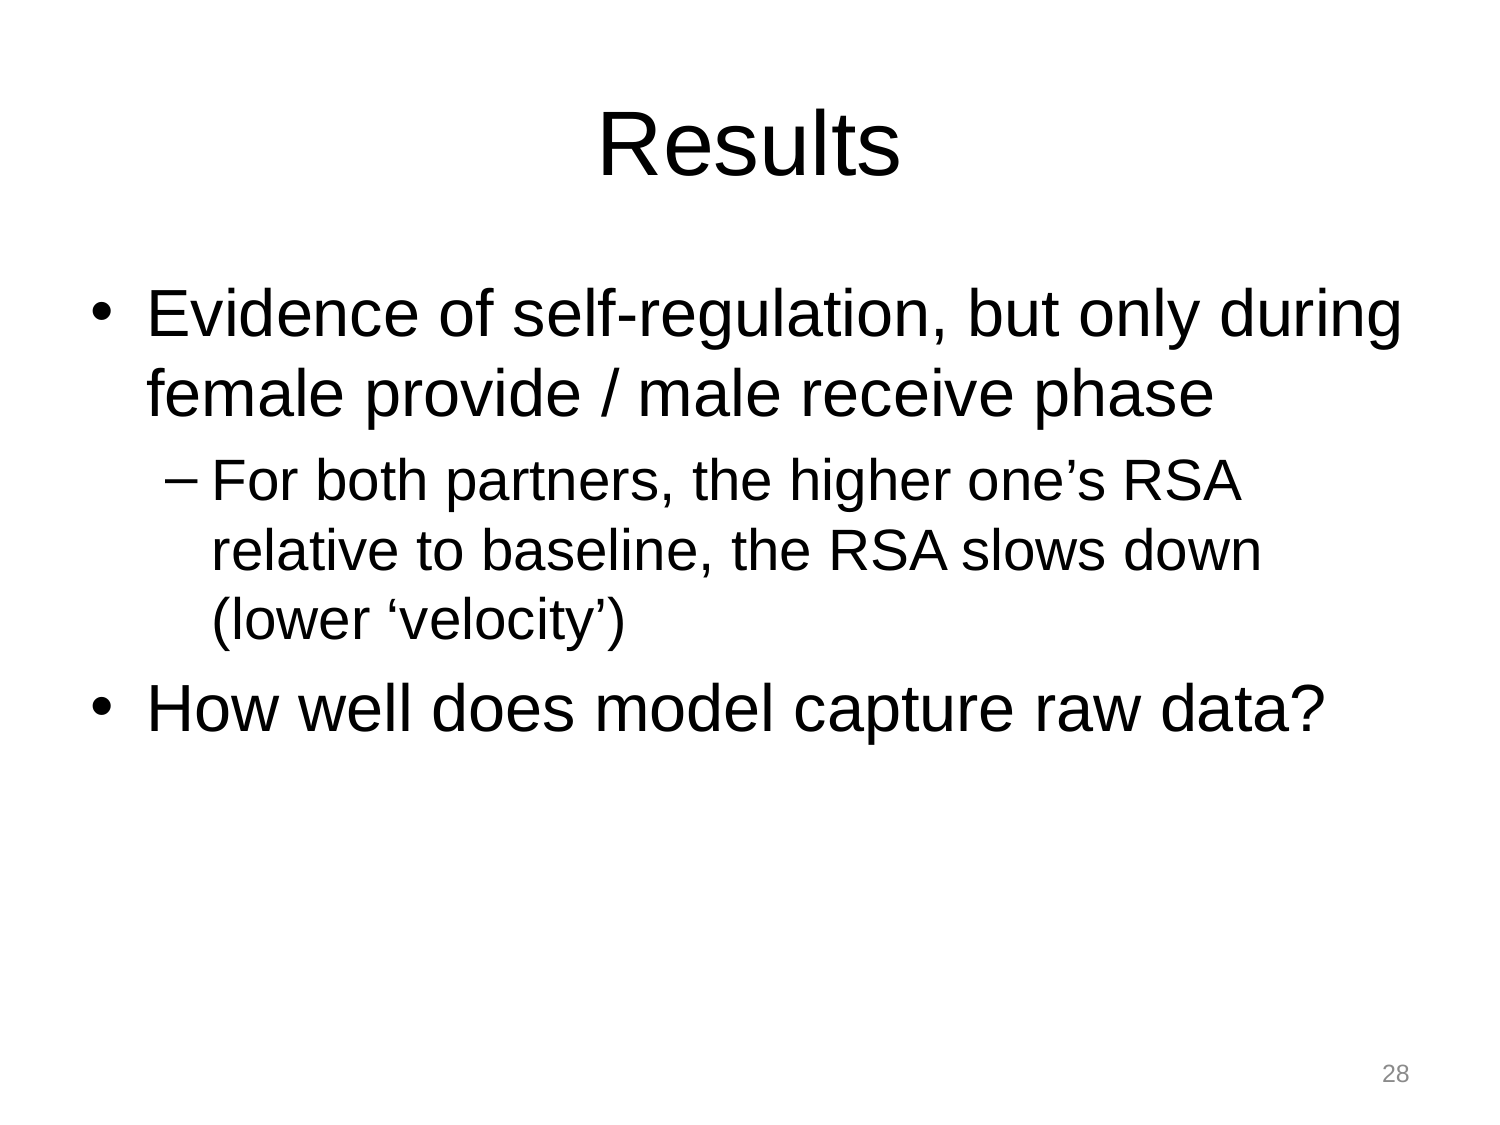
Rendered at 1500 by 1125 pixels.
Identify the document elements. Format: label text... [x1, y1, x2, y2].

slide_number 28 [1074, 1042, 1425, 1103]
list Evidence of self-regulation, but only during female provide / male receive phase For both partners, the higher one’s RSA relative to baseline, the RSA slows down (lower ‘velocity’) How well does model capture raw data? [75, 262, 1425, 1005]
title Results [75, 45, 1425, 233]
